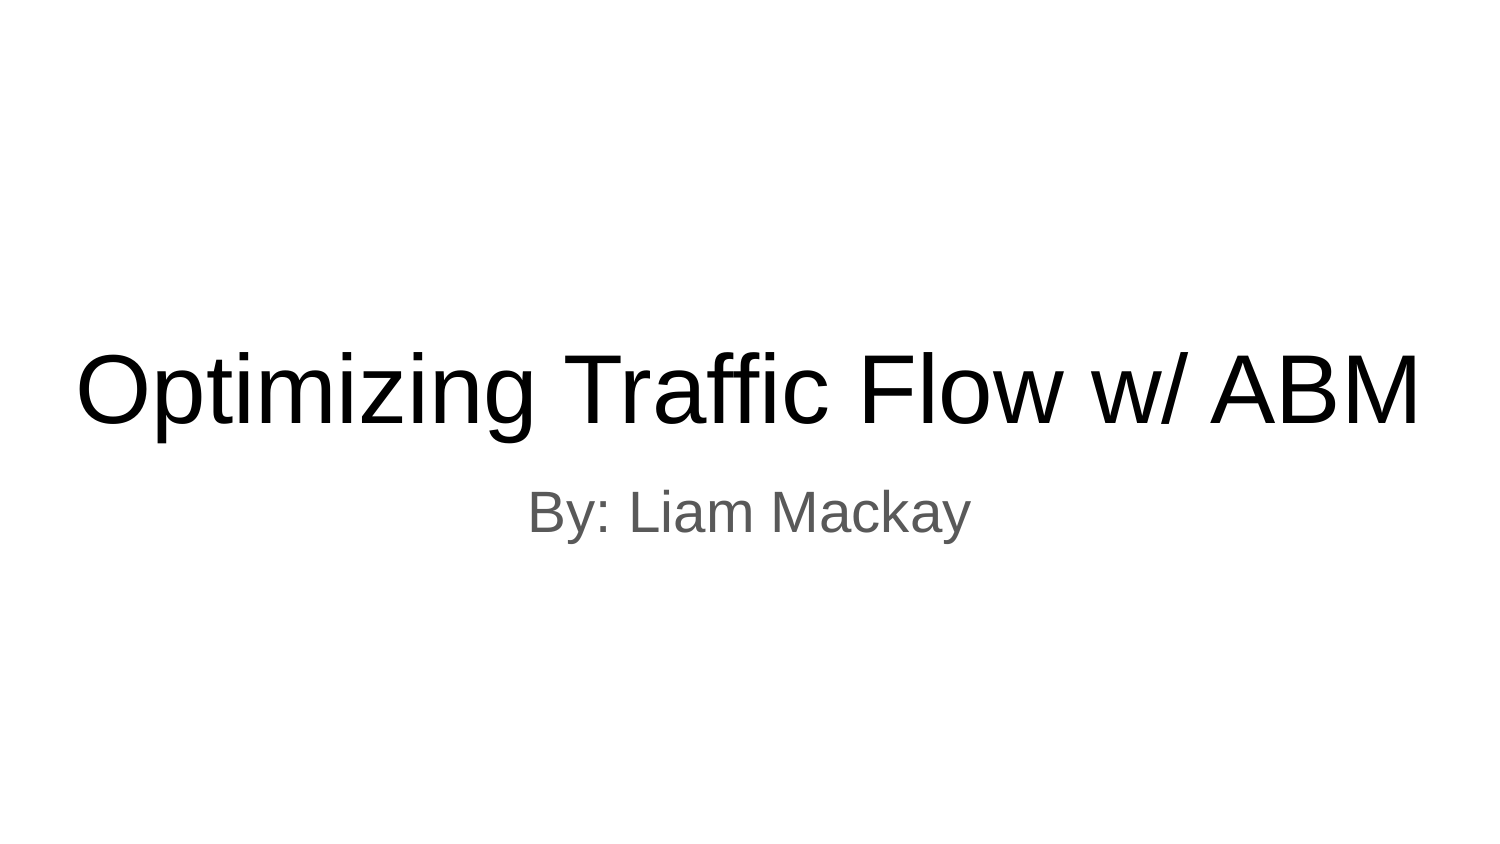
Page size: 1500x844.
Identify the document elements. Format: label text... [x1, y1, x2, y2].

title Optimizing Traffic Flow w/ ABM [51, 122, 1449, 459]
subtitle By: Liam Mackay [51, 464, 1449, 595]
